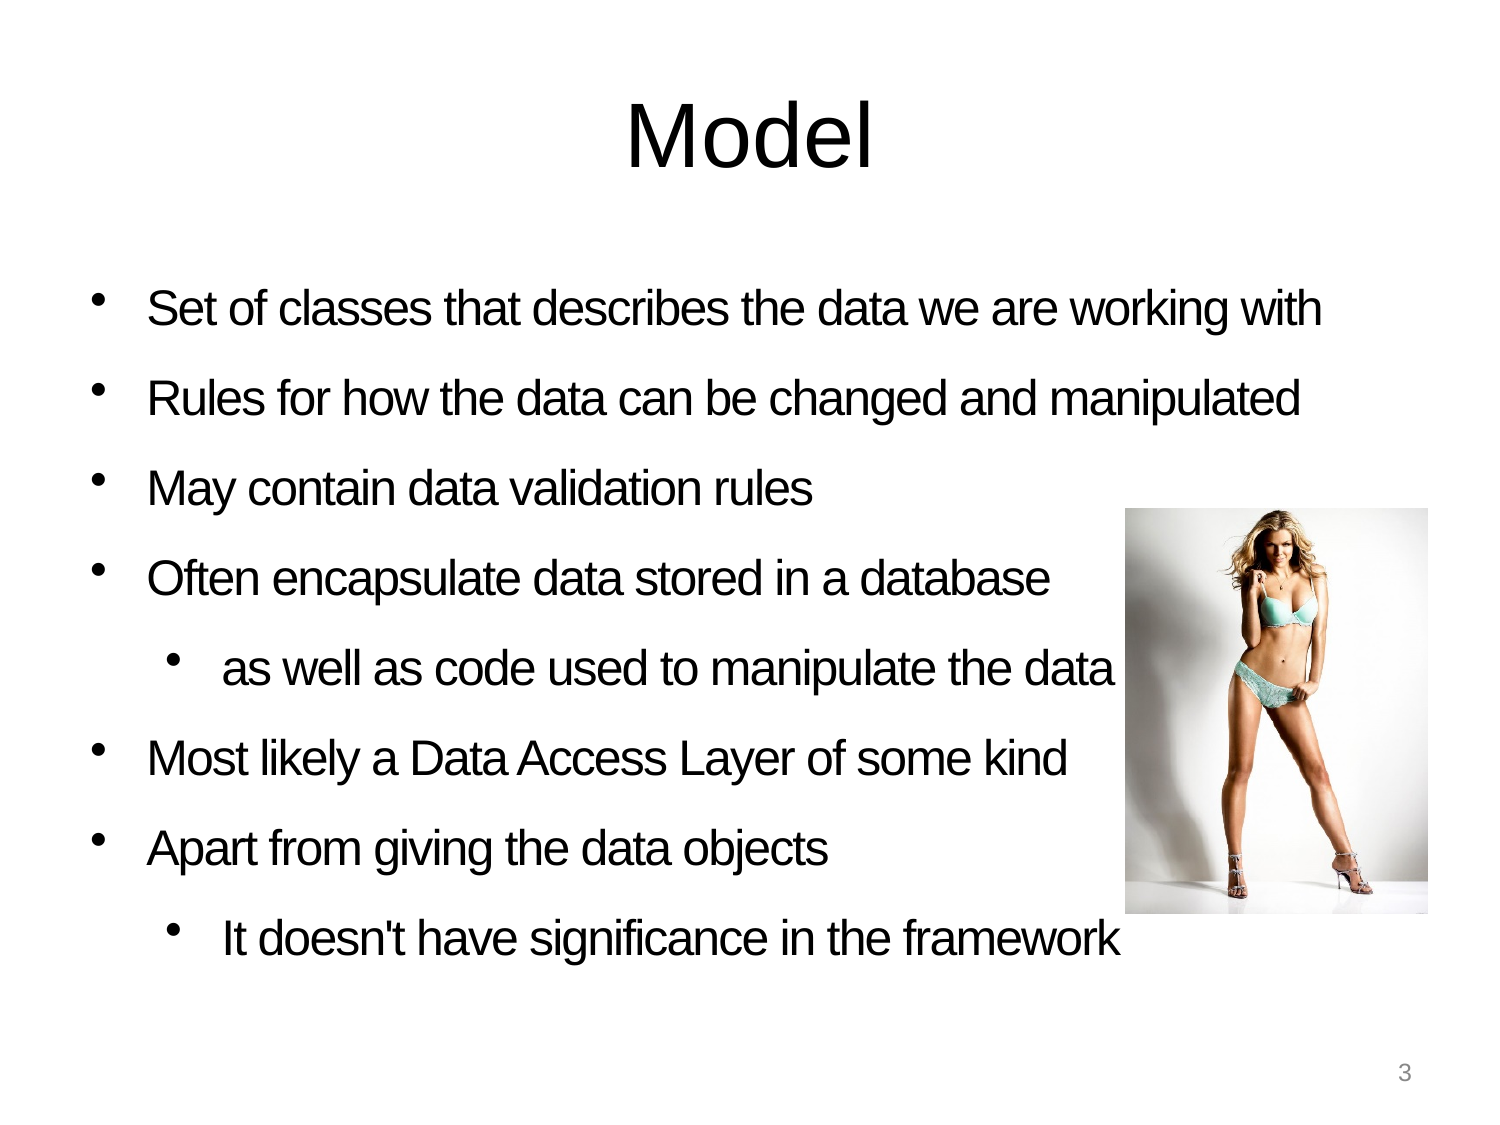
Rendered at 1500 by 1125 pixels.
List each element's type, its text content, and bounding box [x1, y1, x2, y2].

slide_number 3 [1297, 1060, 1413, 1086]
list Set of classes that describes the data we are working with Rules for how the data can be changed and manipulated May contain data validation rules Often encapsulate data stored in a database as well as code used to manipulate the data Most likely a Data Access Layer of some kind Apart from giving the data objects It doesn't have significance in the framework [87, 263, 1396, 685]
picture [1124, 508, 1428, 914]
title Model [162, 75, 1338, 191]
